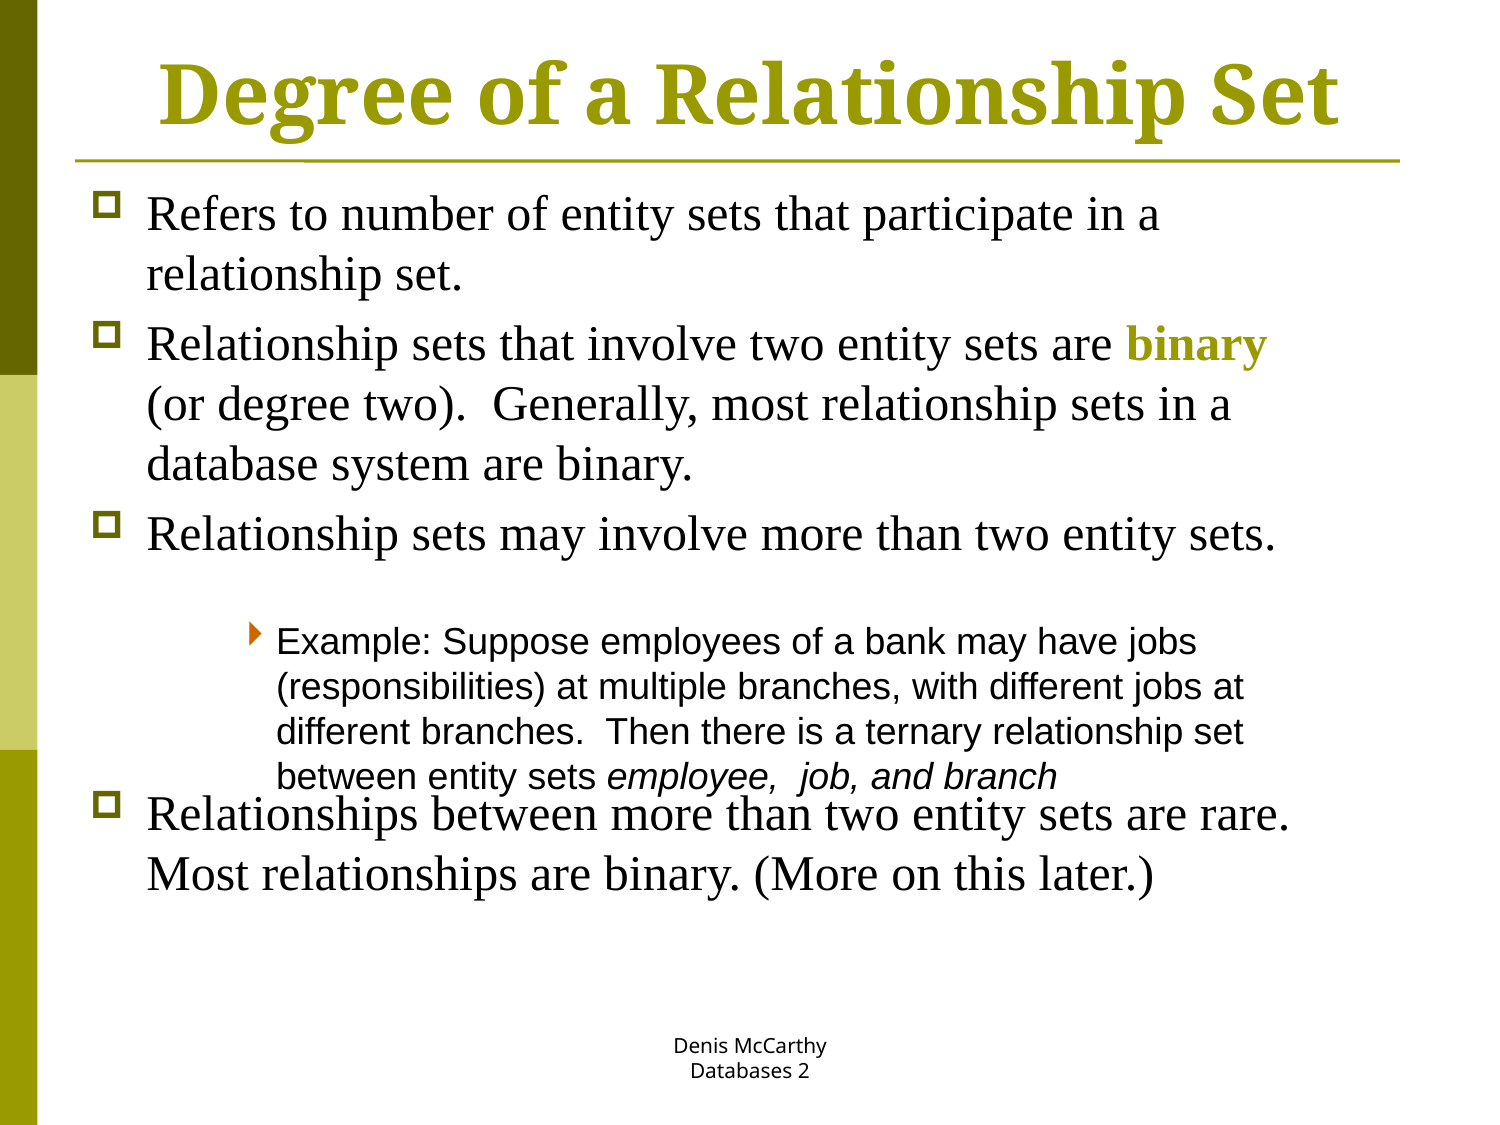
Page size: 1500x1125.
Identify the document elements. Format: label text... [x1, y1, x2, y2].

list Refers to number of entity sets that participate in a relationship set. Relationship sets that involve two entity sets are binary (or degree two). Generally, most relationship sets in a database system are binary. Relationship sets may involve more than two entity sets. Relationships between more than two entity sets are rare. Most relationships are binary. (More on this later.) [74, 172, 1348, 989]
title Degree of a Relationship Set [74, 45, 1426, 150]
text_box Example: Suppose employees of a bank may have jobs (responsibilities) at multiple branches, with different jobs at different branches. Then there is a ternary relationship set between entity sets employee, job, and branch [147, 609, 1280, 805]
footer Denis McCarthy Databases 2 [512, 1024, 988, 1101]
